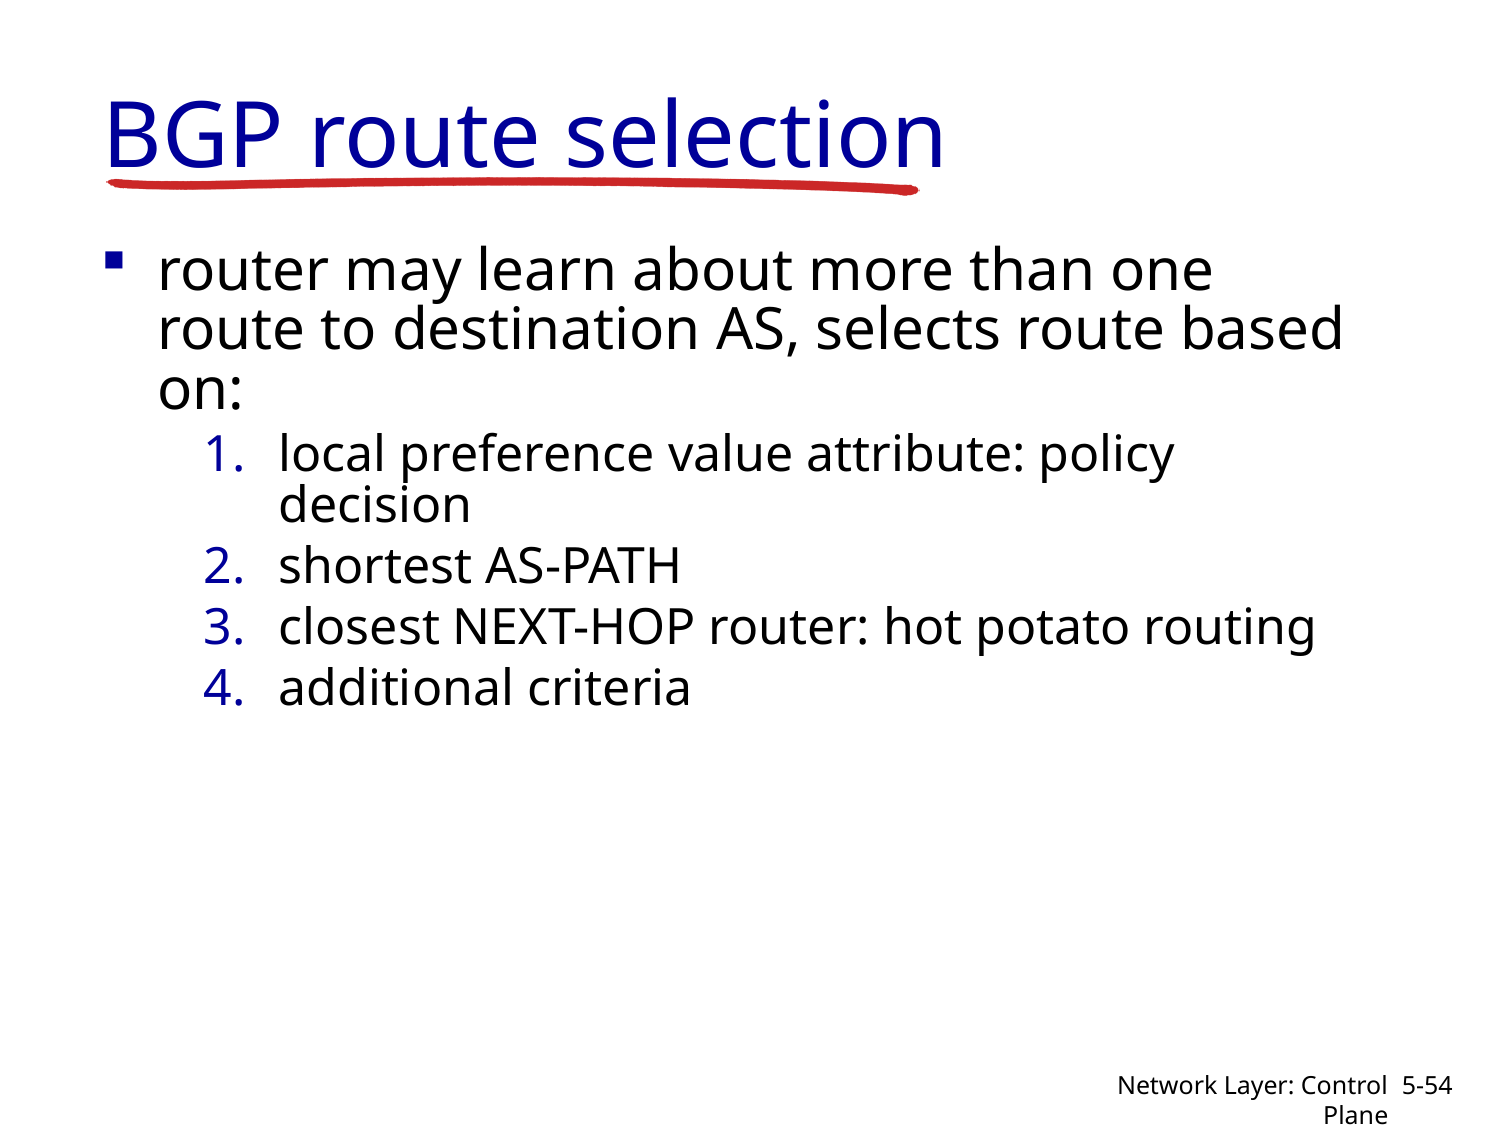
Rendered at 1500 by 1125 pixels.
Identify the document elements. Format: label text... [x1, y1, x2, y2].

footer Network Layer: Control Plane [1045, 1062, 1404, 1102]
title BGP route selection [87, 37, 1363, 225]
slide_number 5-54 [1387, 1062, 1478, 1107]
list router may learn about more than one route to destination AS, selects route based on: local preference value attribute: policy decision shortest AS-PATH closest NEXT-HOP router: hot potato routing additional criteria [85, 235, 1361, 998]
picture [103, 172, 929, 201]
